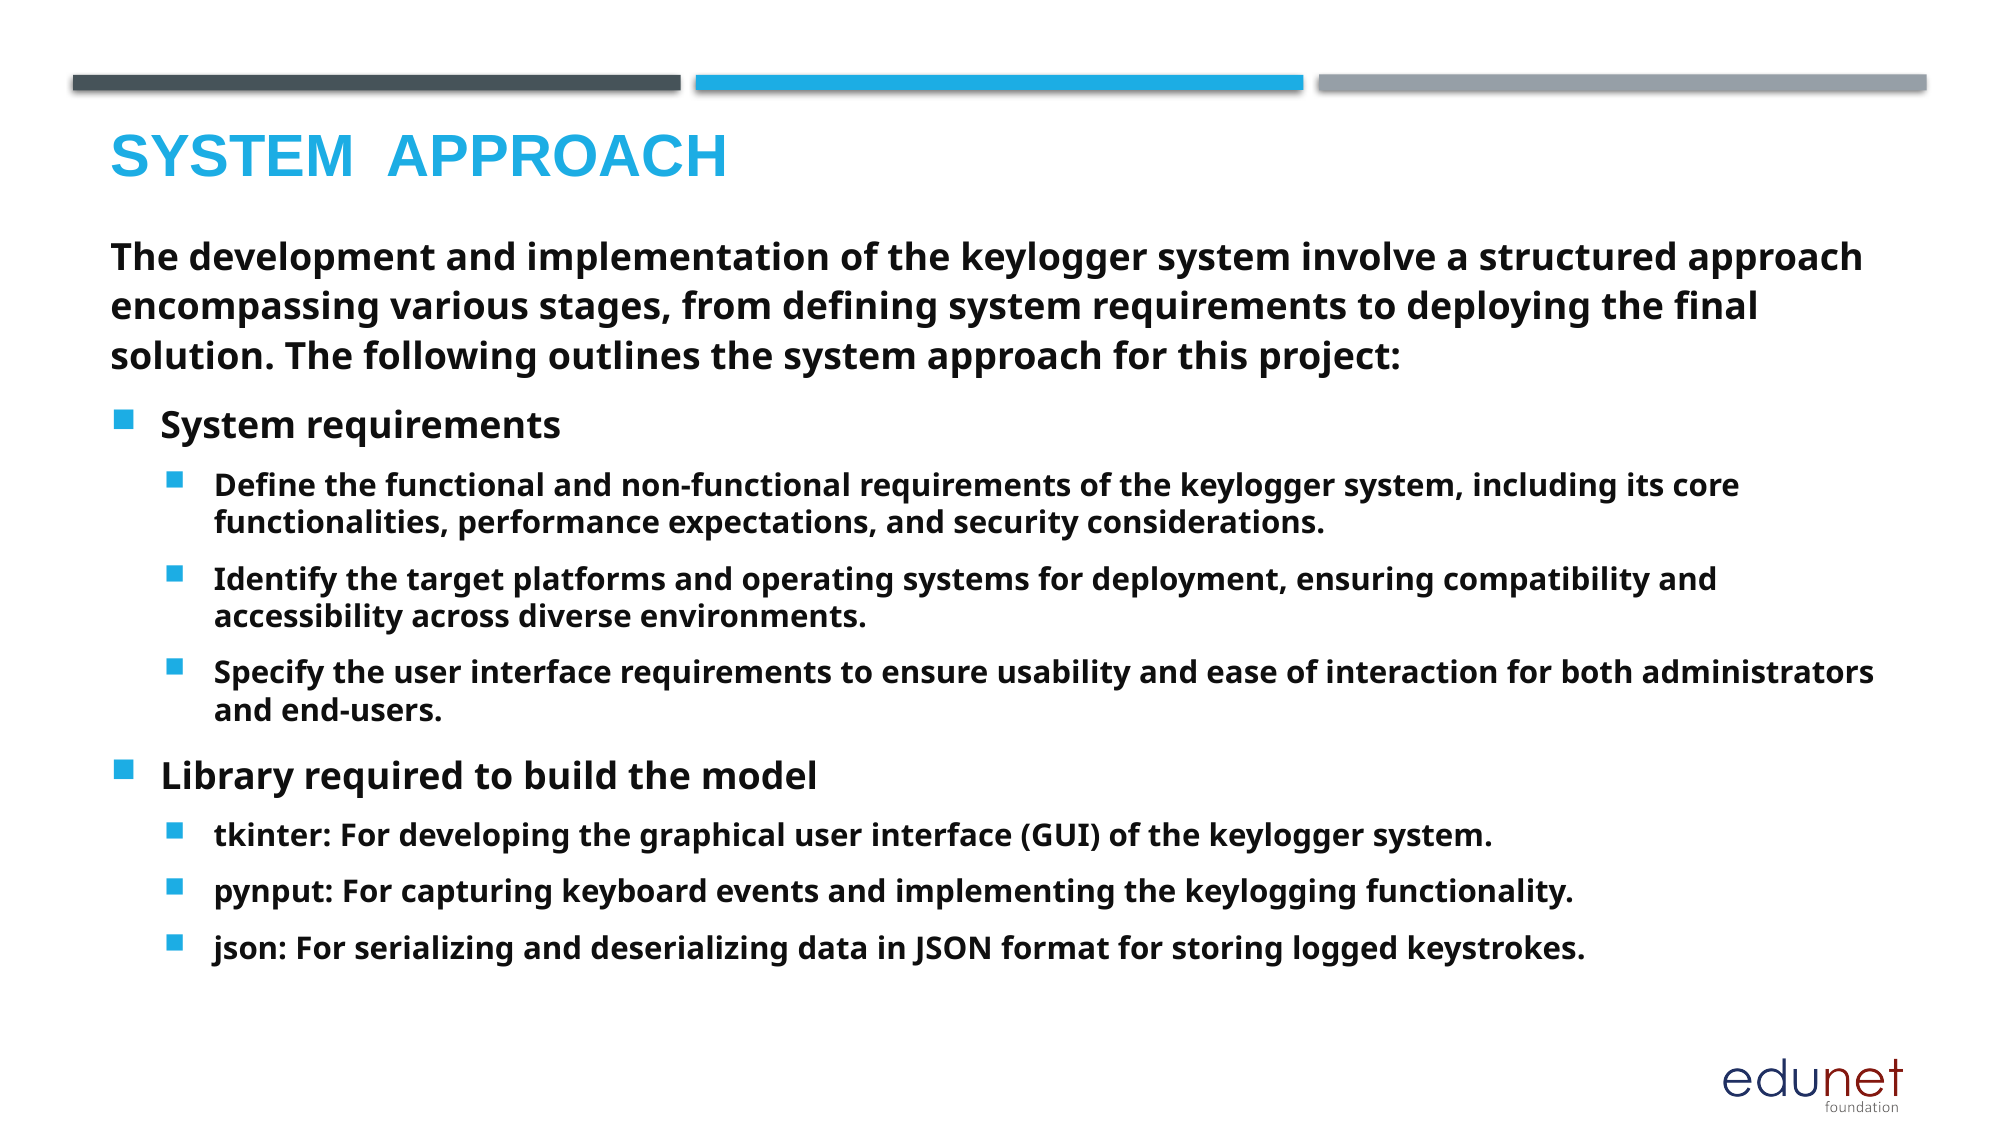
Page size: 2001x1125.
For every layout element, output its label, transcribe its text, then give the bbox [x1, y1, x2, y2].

list The development and implementation of the keylogger system involve a structured approach encompassing various stages, from defining system requirements to deploying the final solution. The following outlines the system approach for this project: System requirements Define the functional and non-functional requirements of the keylogger system, including its core functionalities, performance expectations, and security considerations. Identify the target platforms and operating systems for deployment, ensuring compatibility and accessibility across diverse environments. Specify the user interface requirements to ensure usability and ease of interaction for both administrators and end-users. Library required to build the model tkinter: For developing the graphical user interface (GUI) of the keylogger system. pynput: For capturing keyboard events and implementing the keylogging functionality. json: For serializing and deserializing data in JSON format for storing logged keystrokes. [95, 213, 1905, 981]
title System Approach [95, 108, 1905, 196]
picture [1719, 1056, 1905, 1116]
